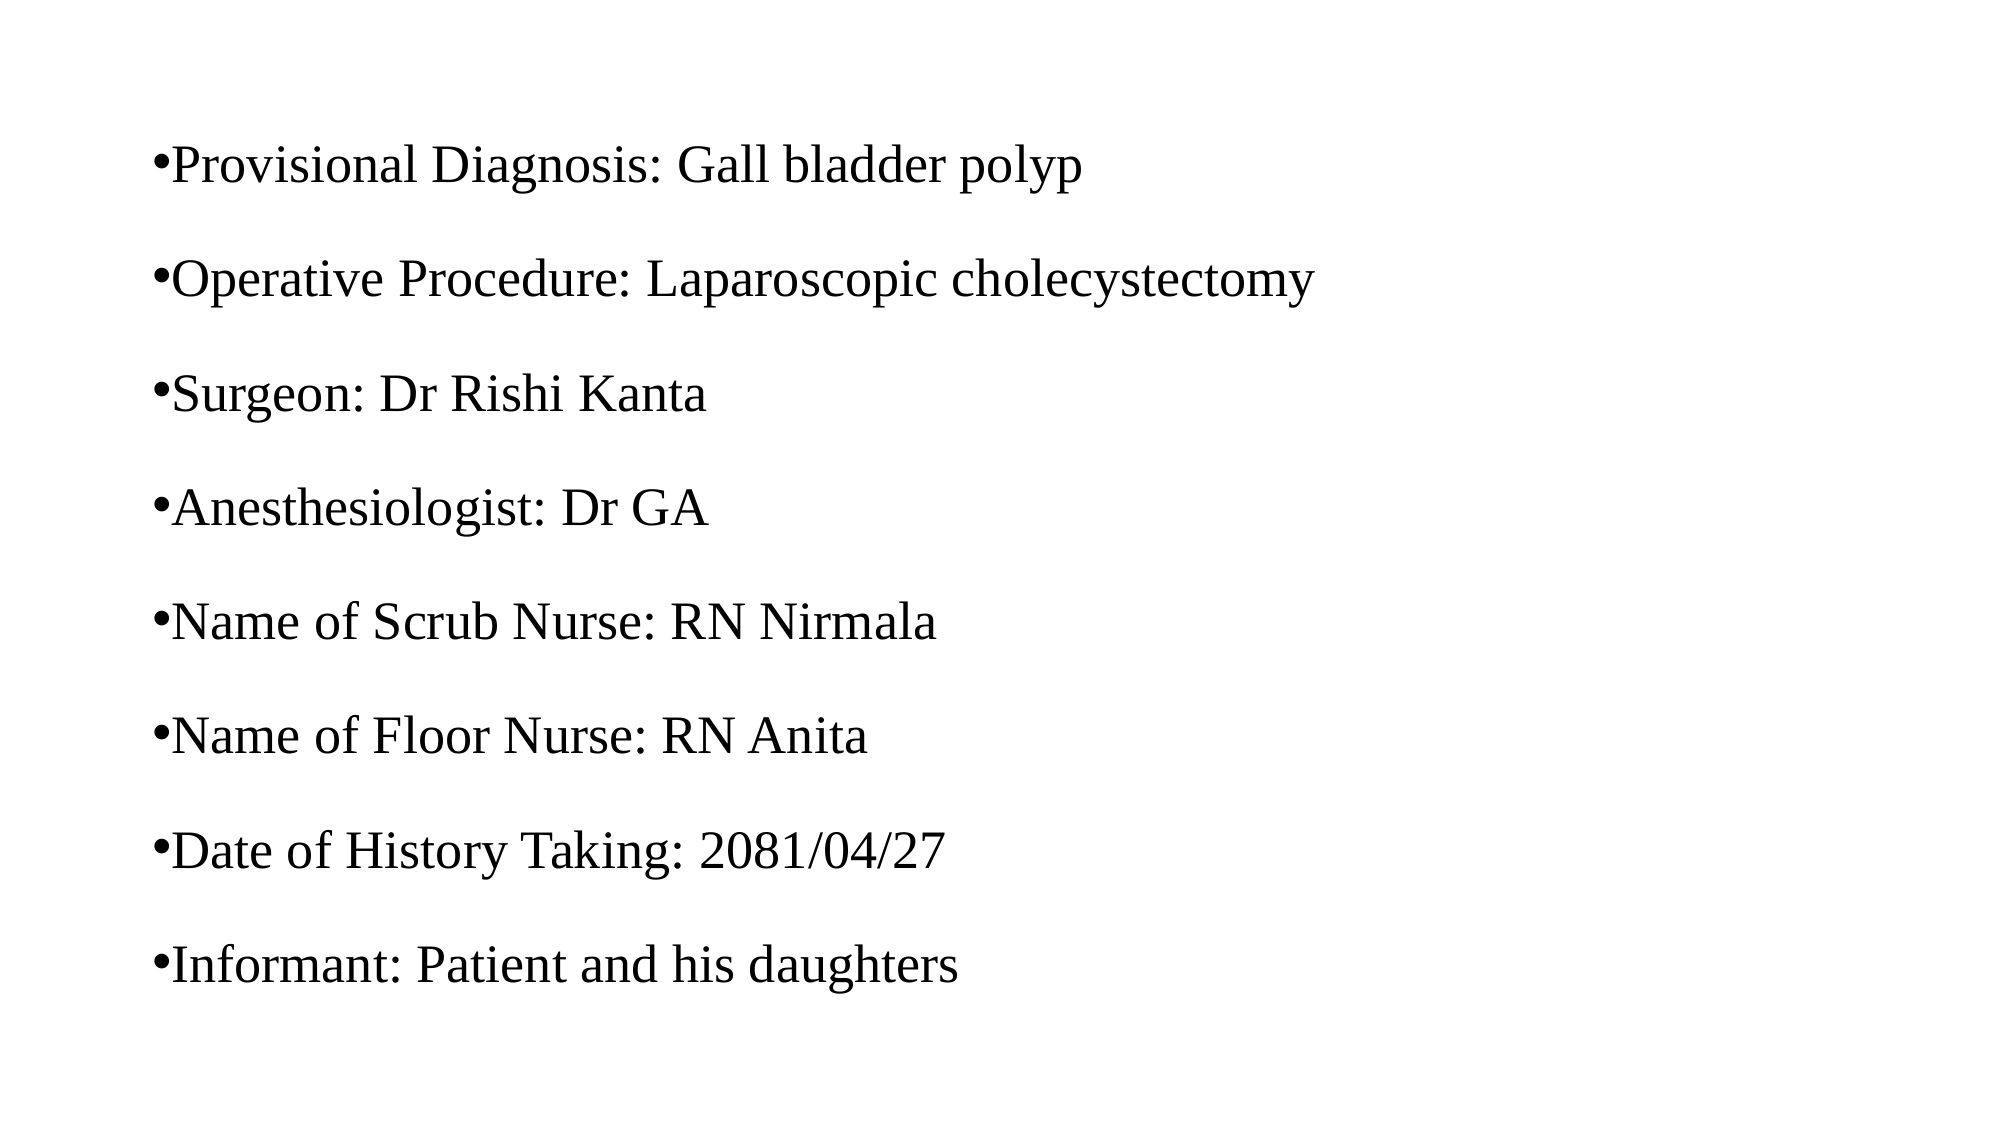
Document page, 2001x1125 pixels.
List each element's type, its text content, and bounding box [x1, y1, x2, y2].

list Provisional Diagnosis: Gall bladder polyp Operative Procedure: Laparoscopic cholecystectomy Surgeon: Dr Rishi Kanta Anesthesiologist: Dr GA Name of Scrub Nurse: RN Nirmala Name of Floor Nurse: RN Anita Date of History Taking: 2081/04/27 Informant: Patient and his daughters [137, 88, 1863, 1079]
